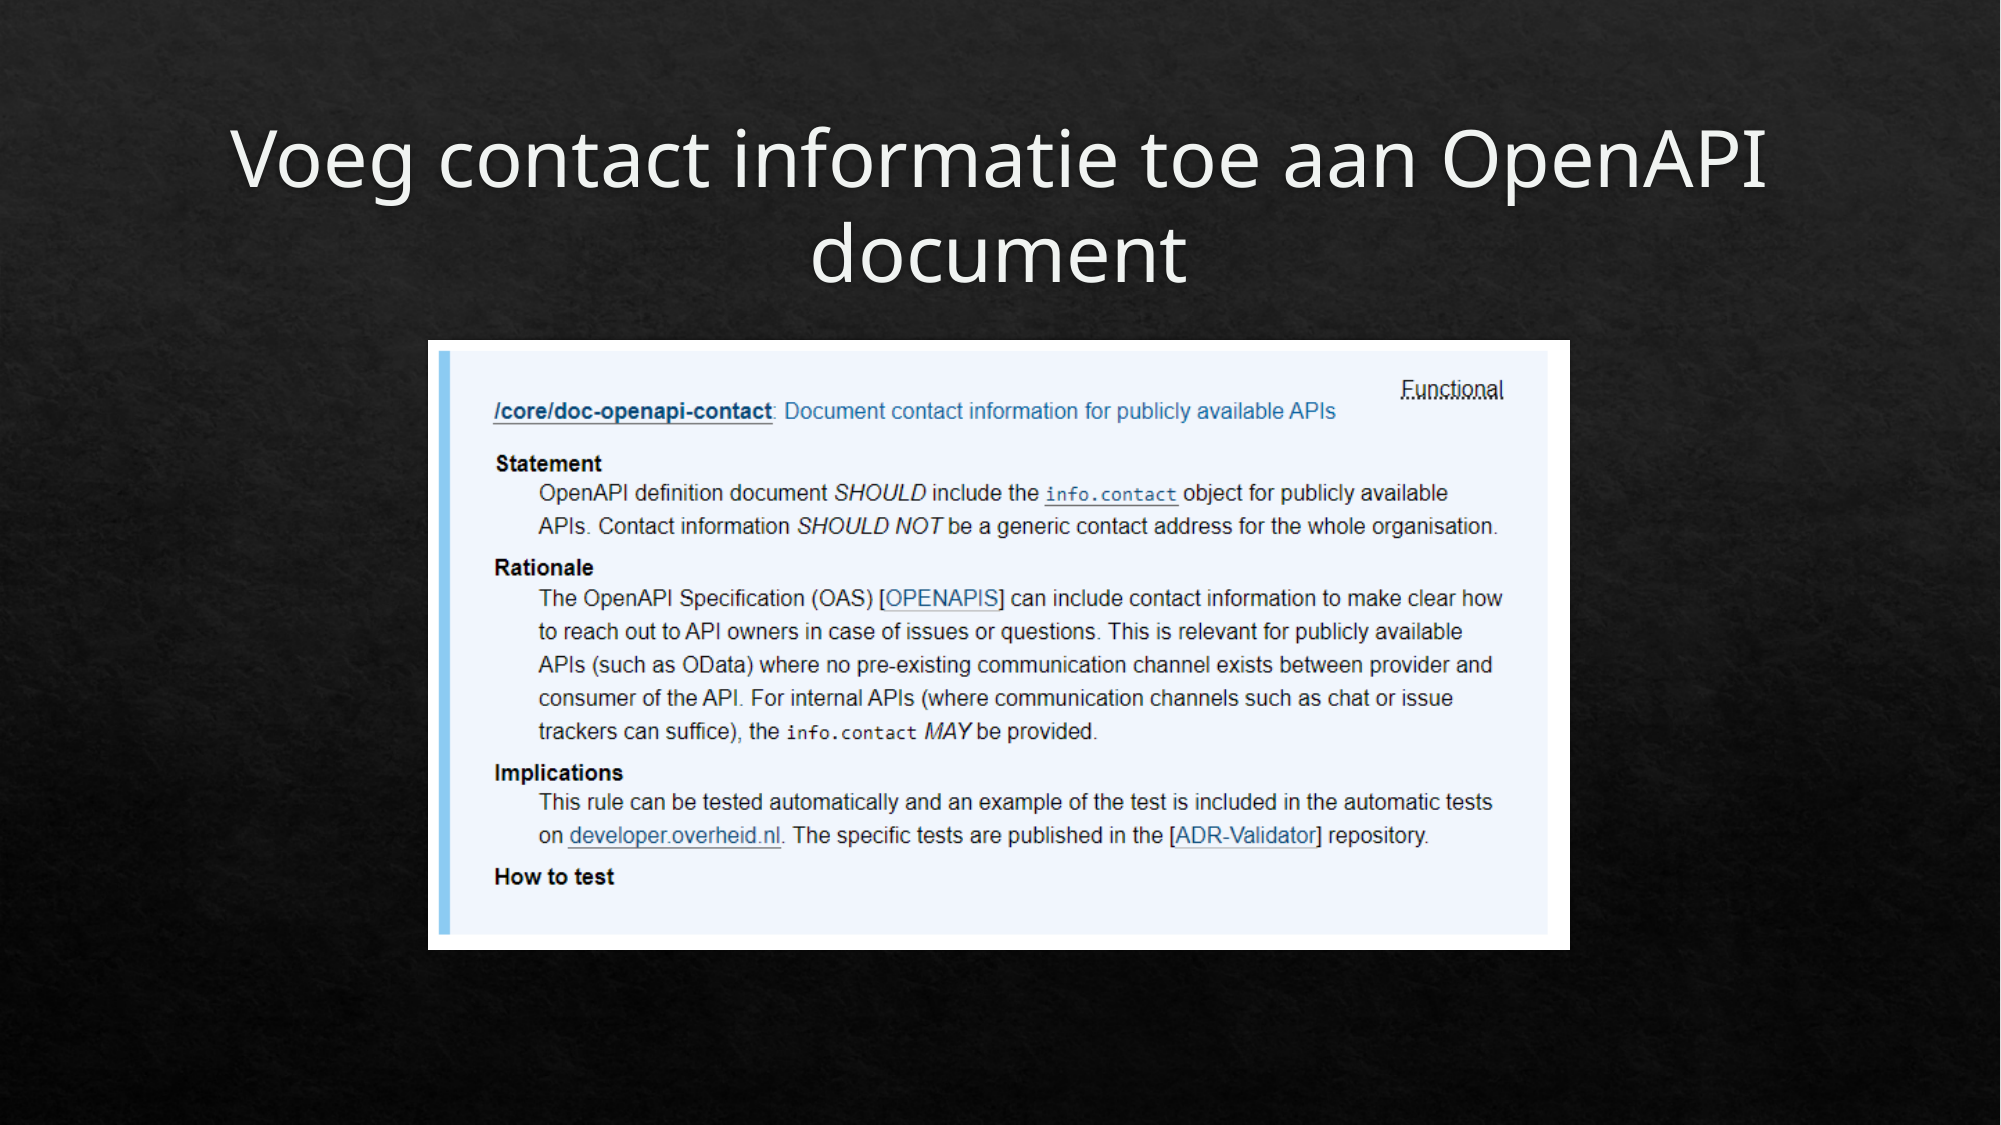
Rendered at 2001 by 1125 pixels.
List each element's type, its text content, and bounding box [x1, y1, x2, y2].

title Voeg contact informatie toe aan OpenAPI document [149, 99, 1849, 307]
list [428, 340, 1570, 951]
